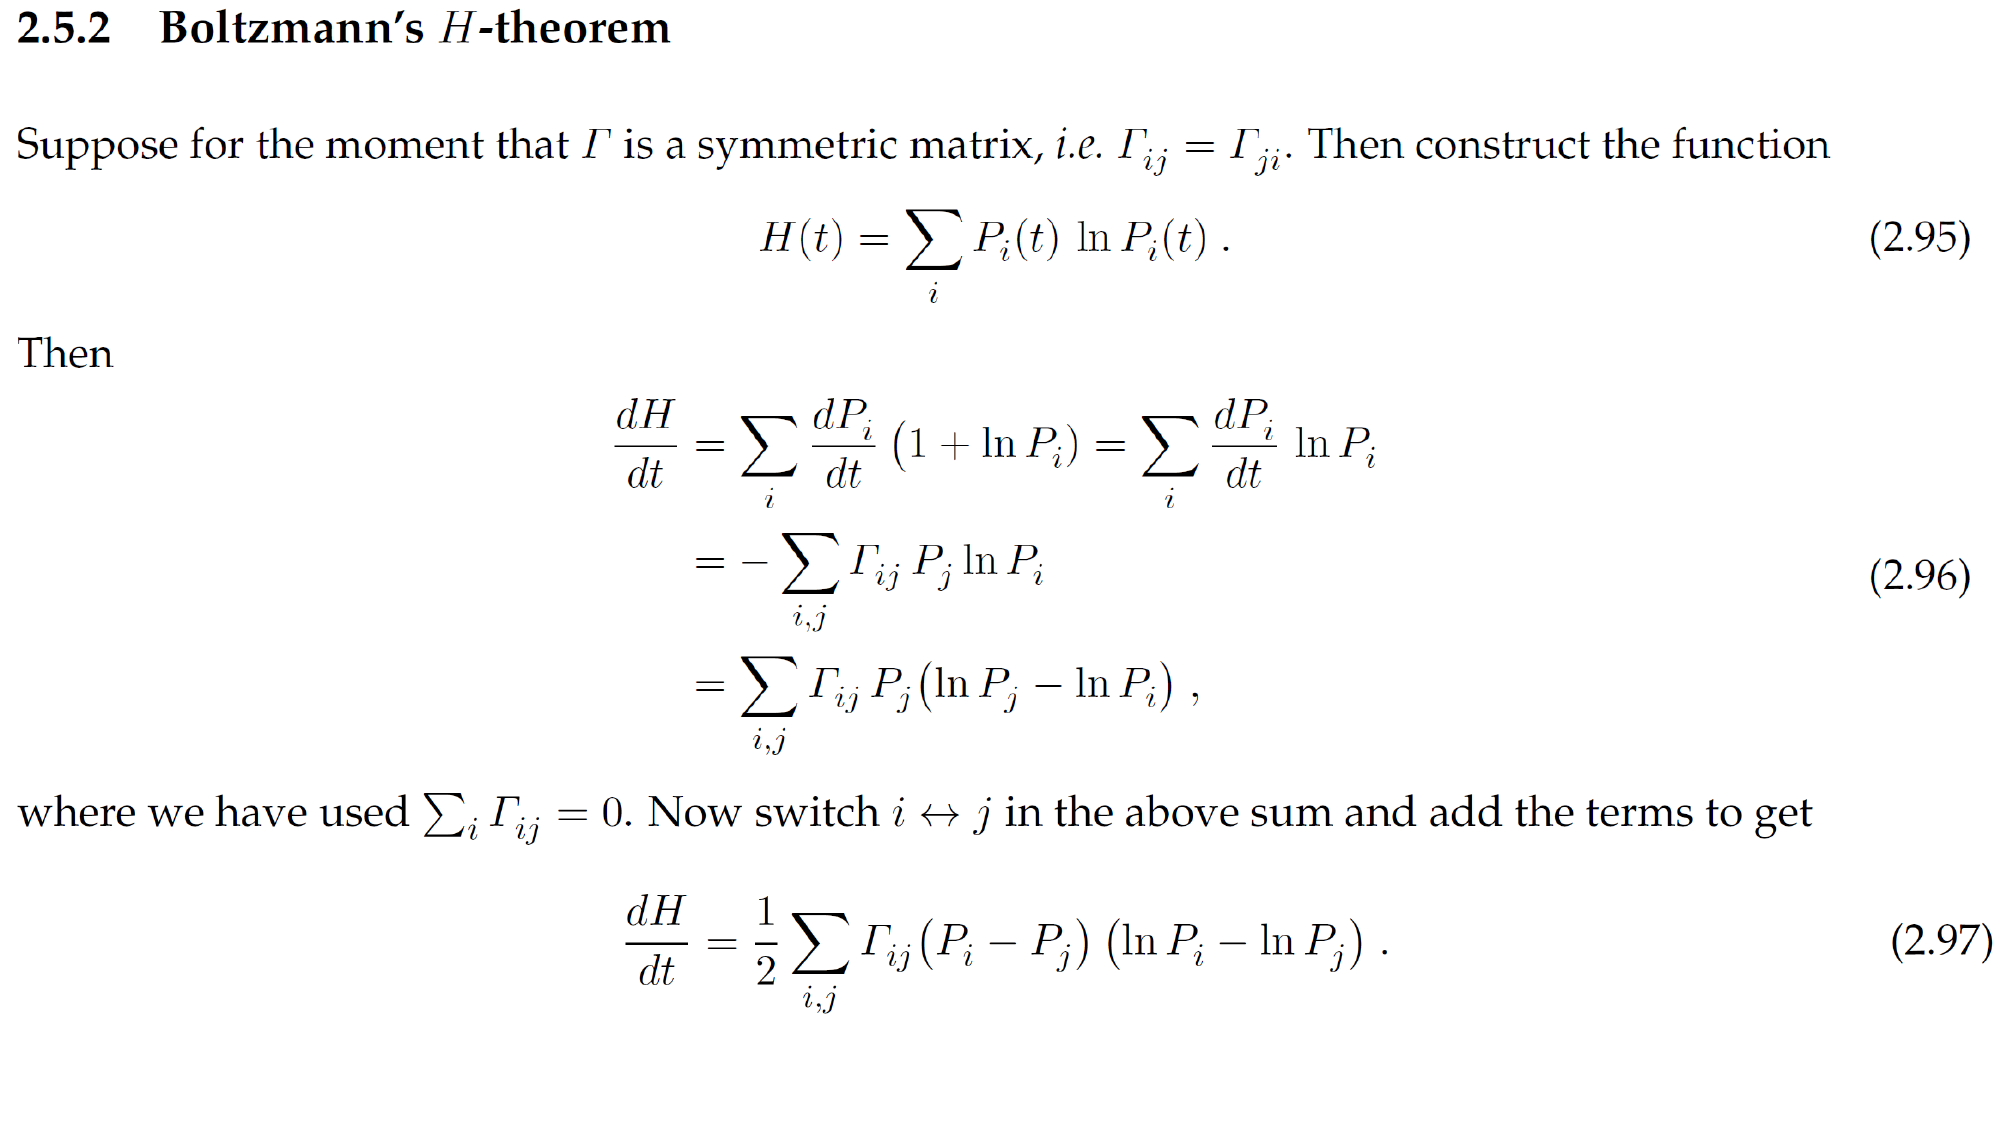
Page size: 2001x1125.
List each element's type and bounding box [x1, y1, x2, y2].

picture [0, 0, 2000, 755]
picture [0, 785, 2000, 1021]
